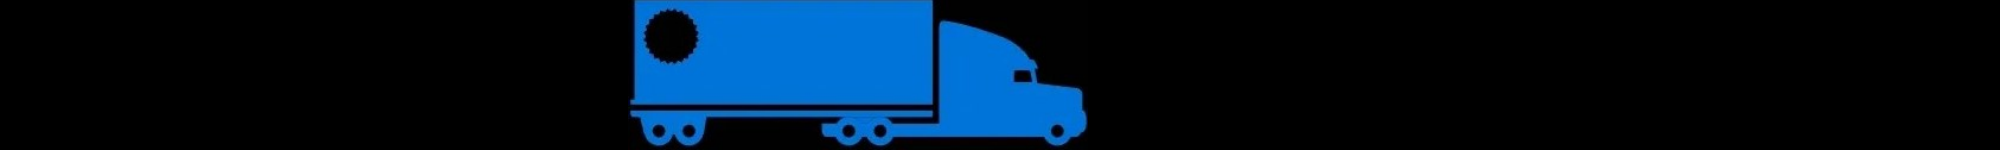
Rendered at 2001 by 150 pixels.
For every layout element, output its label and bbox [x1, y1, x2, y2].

picture [628, 0, 1088, 150]
